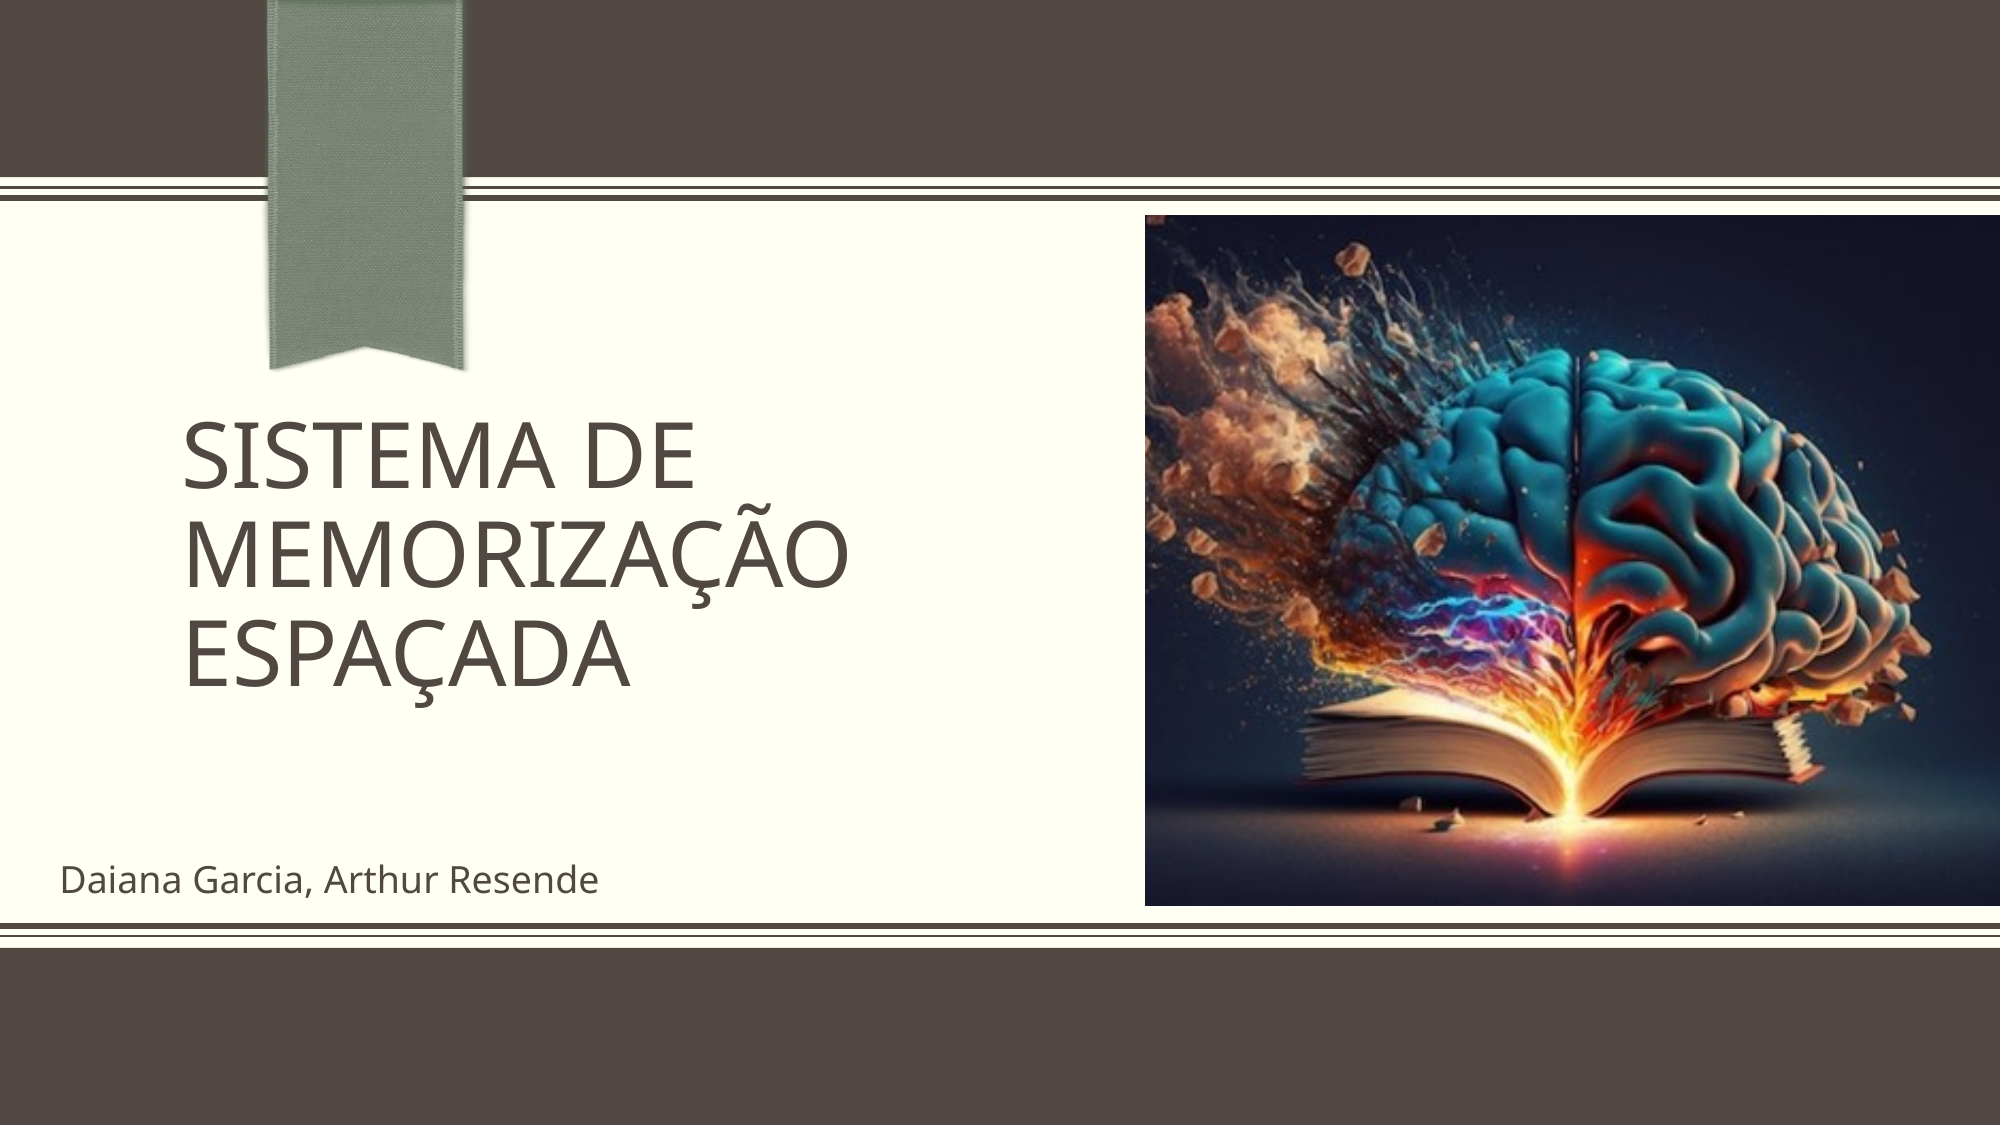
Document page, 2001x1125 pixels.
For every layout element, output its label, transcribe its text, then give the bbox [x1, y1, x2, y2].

subtitle Daiana Garcia, Arthur Resende [59, 853, 1000, 1011]
picture [1145, 214, 2000, 906]
title SISTEMA DE MEMORIZAÇÃO ESPAÇADA [181, 376, 1122, 741]
